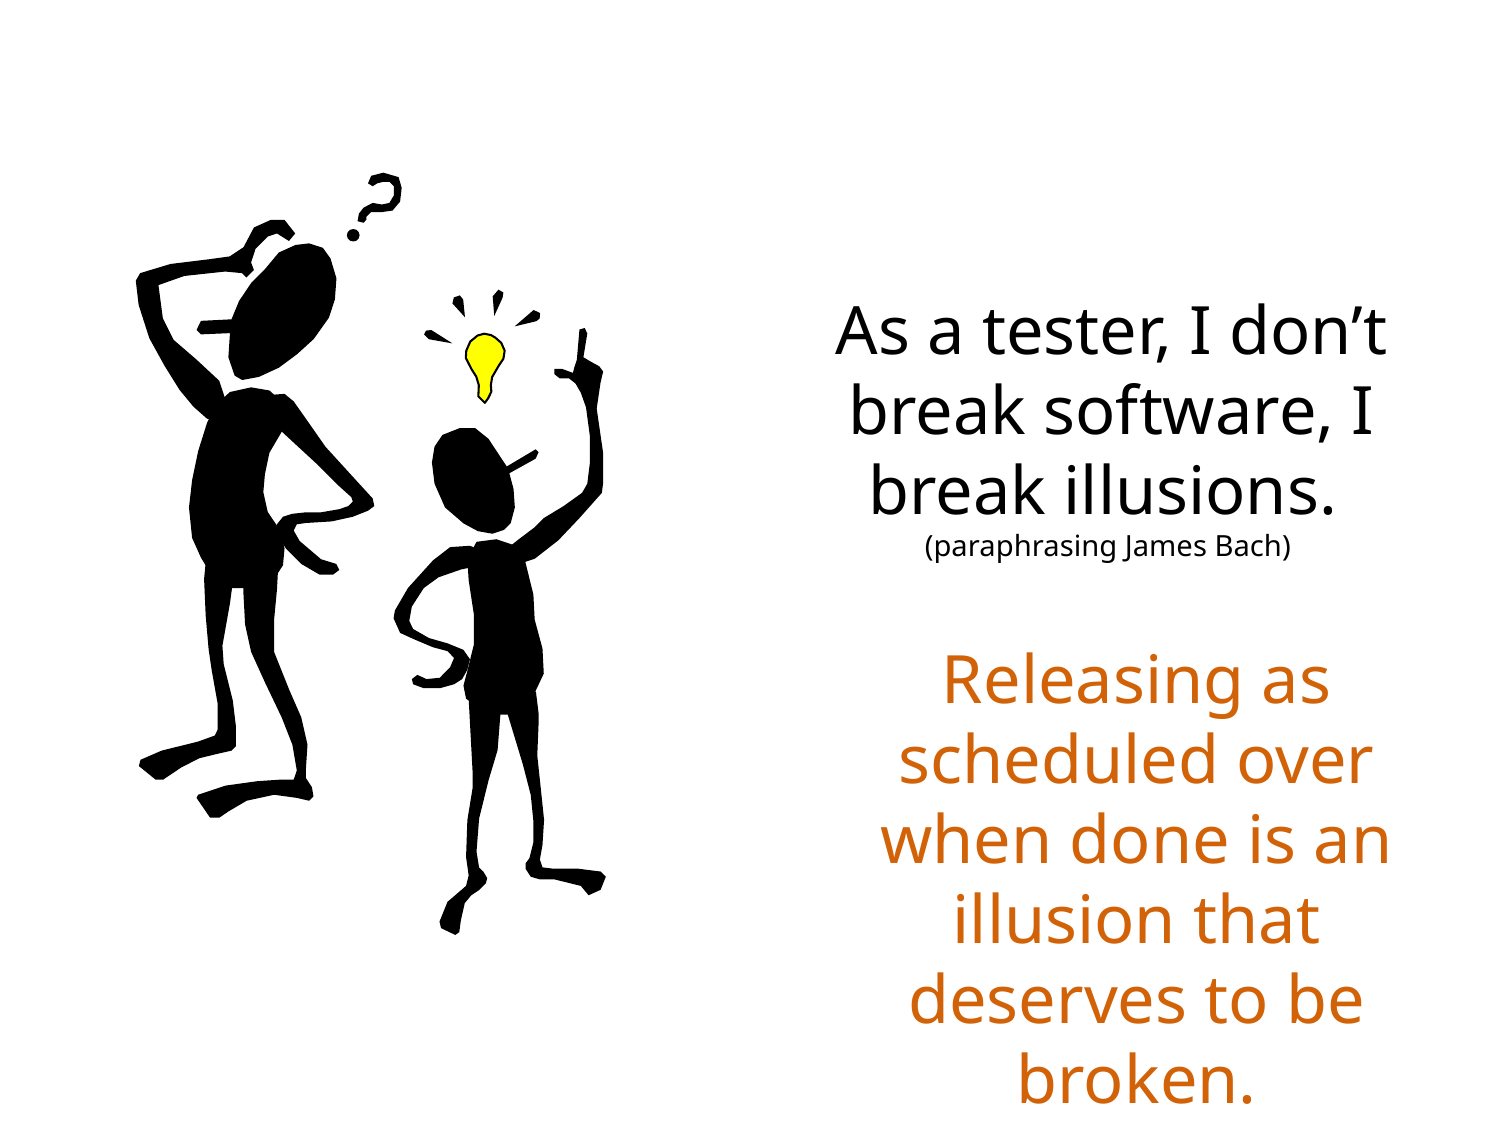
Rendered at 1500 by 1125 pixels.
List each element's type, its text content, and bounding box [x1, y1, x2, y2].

text_box As a tester, I don’t break software, I break illusions. (paraphrasing James Bach) [781, 280, 1443, 570]
text_box Releasing as scheduled over when done is an illusion that deserves to be broken. [806, 629, 1468, 1125]
picture [135, 172, 607, 936]
